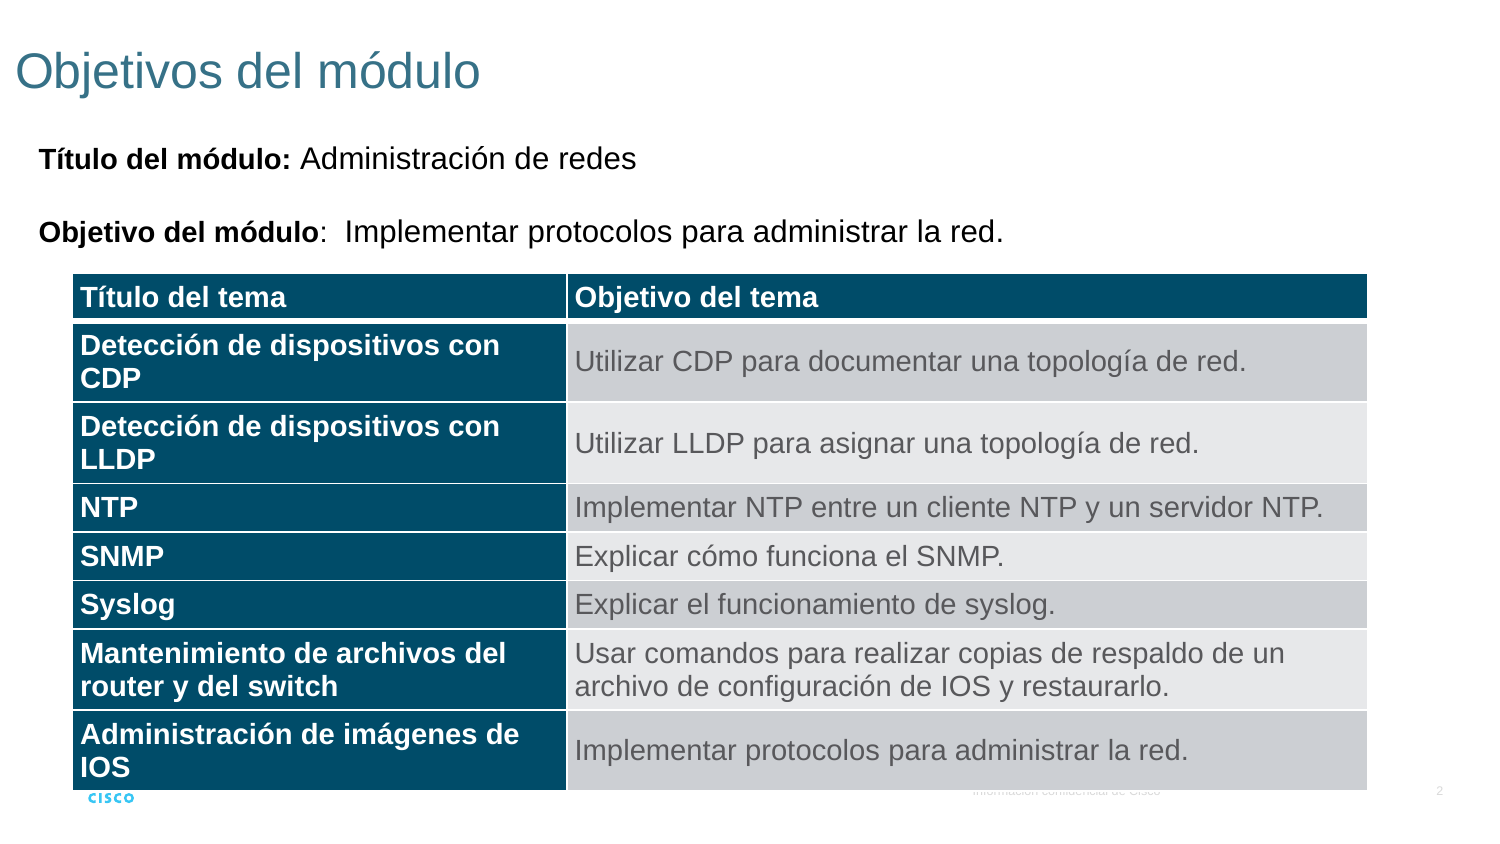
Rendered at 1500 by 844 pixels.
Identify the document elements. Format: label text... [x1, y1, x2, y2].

table_cell Utilizar CDP para documentar una topología de red. [568, 324, 1367, 401]
table_header Título del tema [73, 274, 566, 318]
table_cell Explicar cómo funciona el SNMP. [568, 533, 1367, 580]
table_cell Implementar protocolos para administrar la red. [568, 711, 1367, 790]
table_cell Administración de imágenes de IOS [73, 711, 566, 790]
table_cell Explicar el funcionamiento de syslog. [568, 581, 1367, 628]
title Objetivos del módulo [0, 6, 1500, 131]
table_cell Detección de dispositivos con LLDP [73, 403, 566, 483]
table_cell Implementar NTP entre un cliente NTP y un servidor NTP. [568, 484, 1367, 531]
table_cell Syslog [73, 581, 566, 628]
table_cell NTP [73, 484, 566, 531]
table_cell SNMP [73, 533, 566, 580]
table_cell Mantenimiento de archivos del router y del switch [73, 630, 566, 709]
table_header Objetivo del tema [568, 274, 1367, 318]
list Título del módulo: Administración de redes Objetivo del módulo: Implementar protocolos para administrar la red. [23, 131, 1476, 256]
table_cell Utilizar LLDP para asignar una topología de red. [568, 403, 1367, 483]
table_cell Detección de dispositivos con CDP [73, 324, 566, 401]
table_cell Usar comandos para realizar copias de respaldo de un archivo de configuración de IOS y restaurarlo. [568, 630, 1367, 709]
